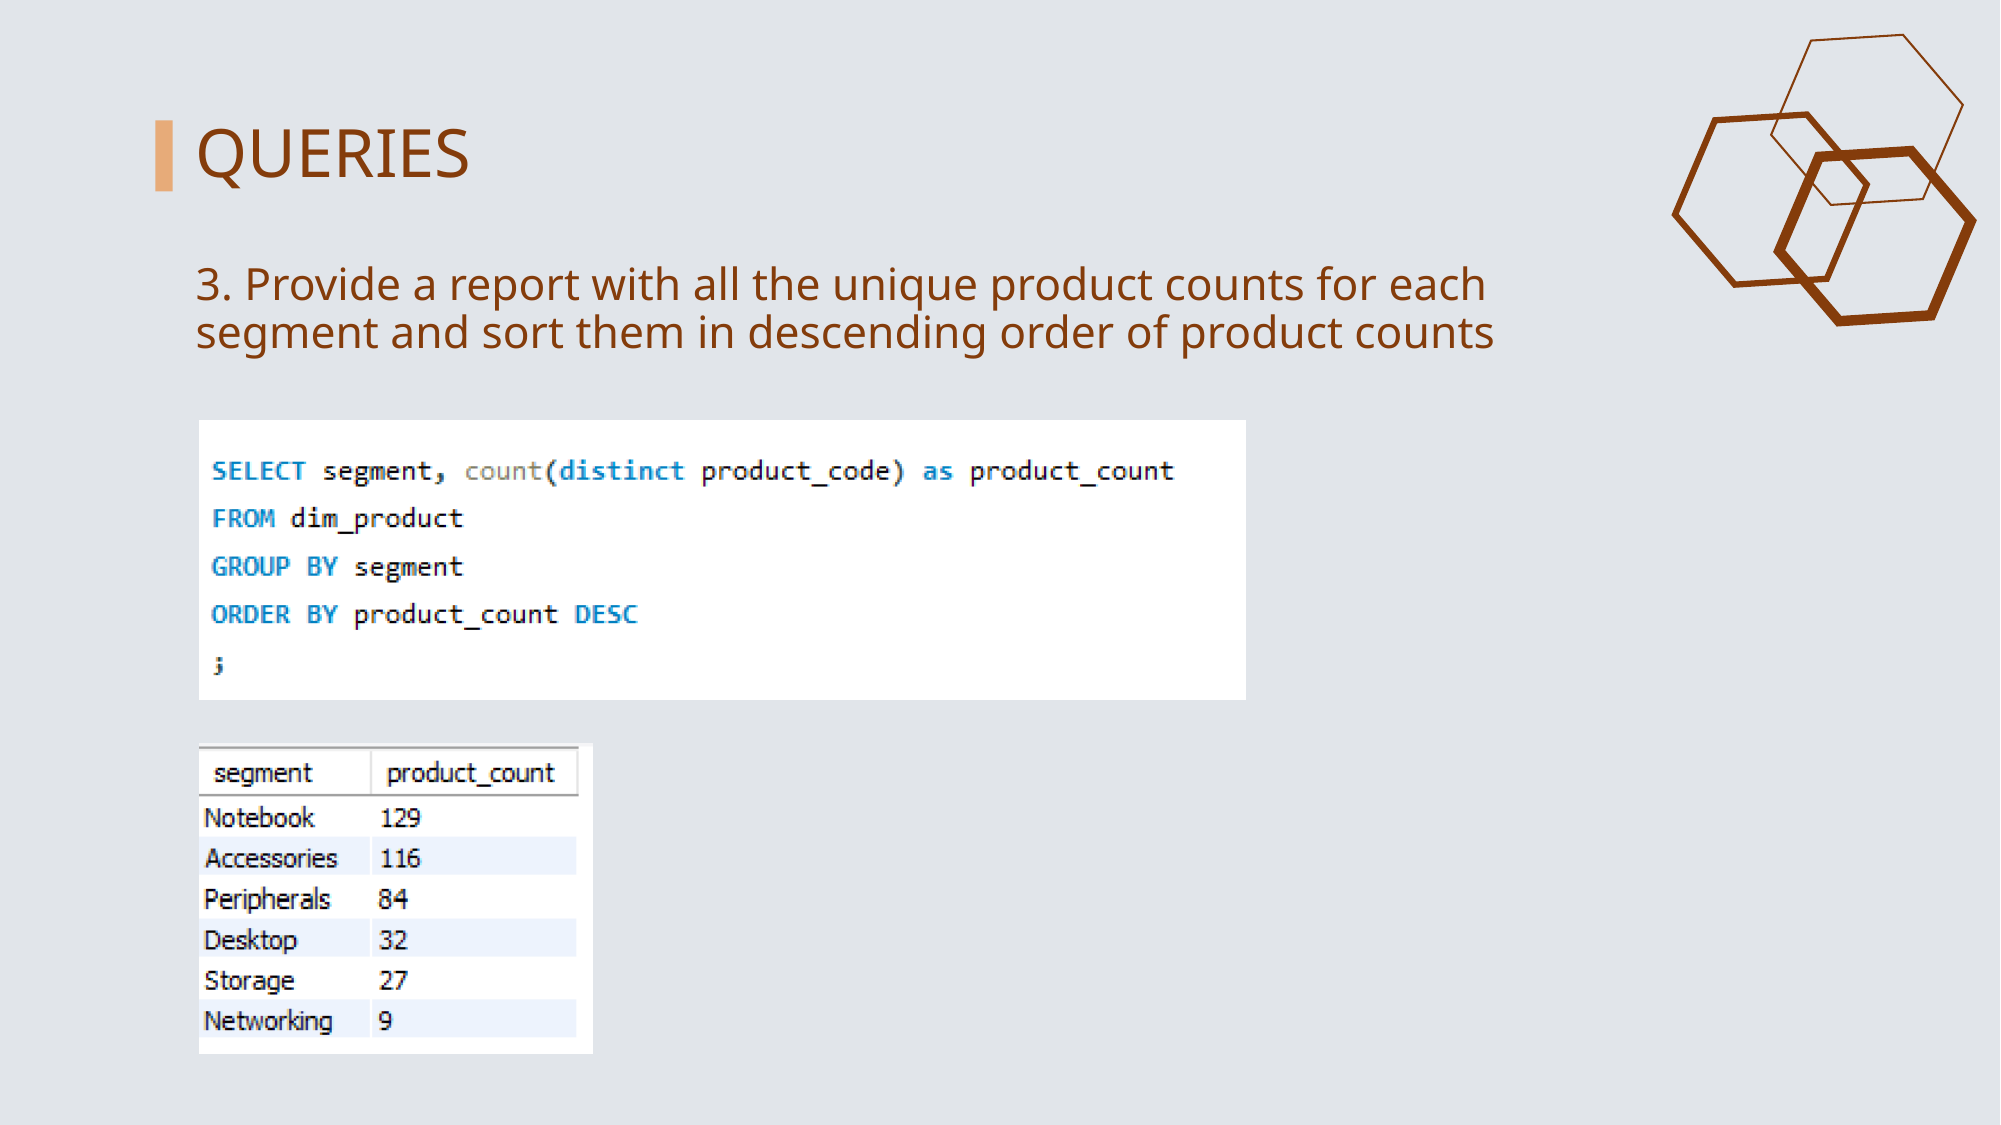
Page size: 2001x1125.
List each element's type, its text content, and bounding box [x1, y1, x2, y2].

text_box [155, 83, 797, 200]
picture [199, 420, 1246, 701]
text_box 3. Provide a report with all the unique product counts for each segment and sort them in descending order of product counts [180, 254, 1519, 400]
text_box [1696, 44, 2000, 316]
picture [199, 742, 593, 1054]
